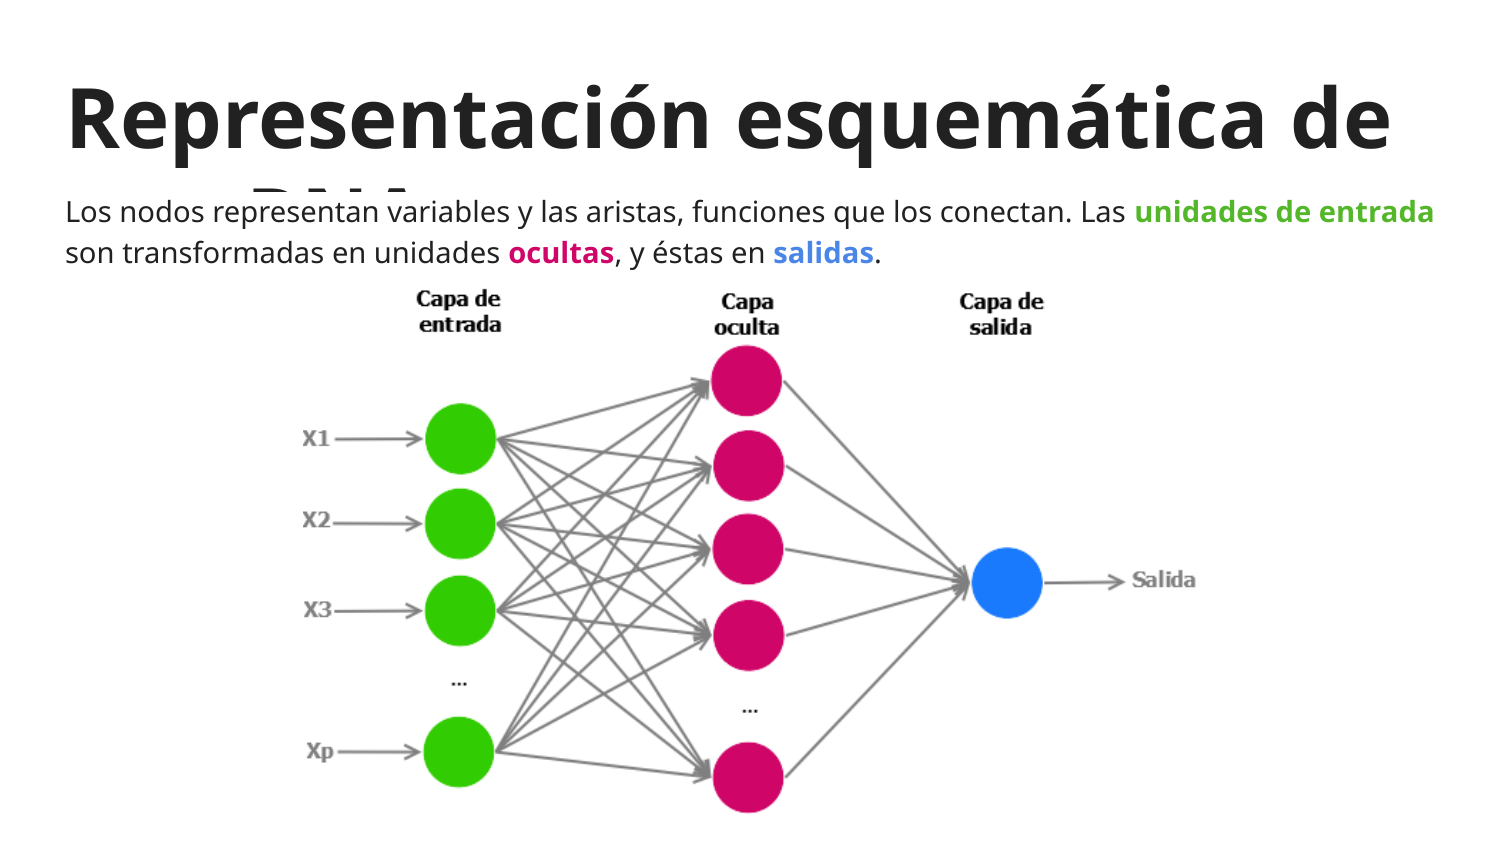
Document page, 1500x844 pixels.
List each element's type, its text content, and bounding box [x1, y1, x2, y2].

subtitle Los nodos representan variables y las aristas, funciones que los conectan. Las unidades de entrada son transformadas en unidades ocultas, y éstas en salidas. [50, 173, 1451, 395]
title Representación esquemática de una RNA [50, 50, 1451, 173]
picture [303, 284, 1197, 817]
